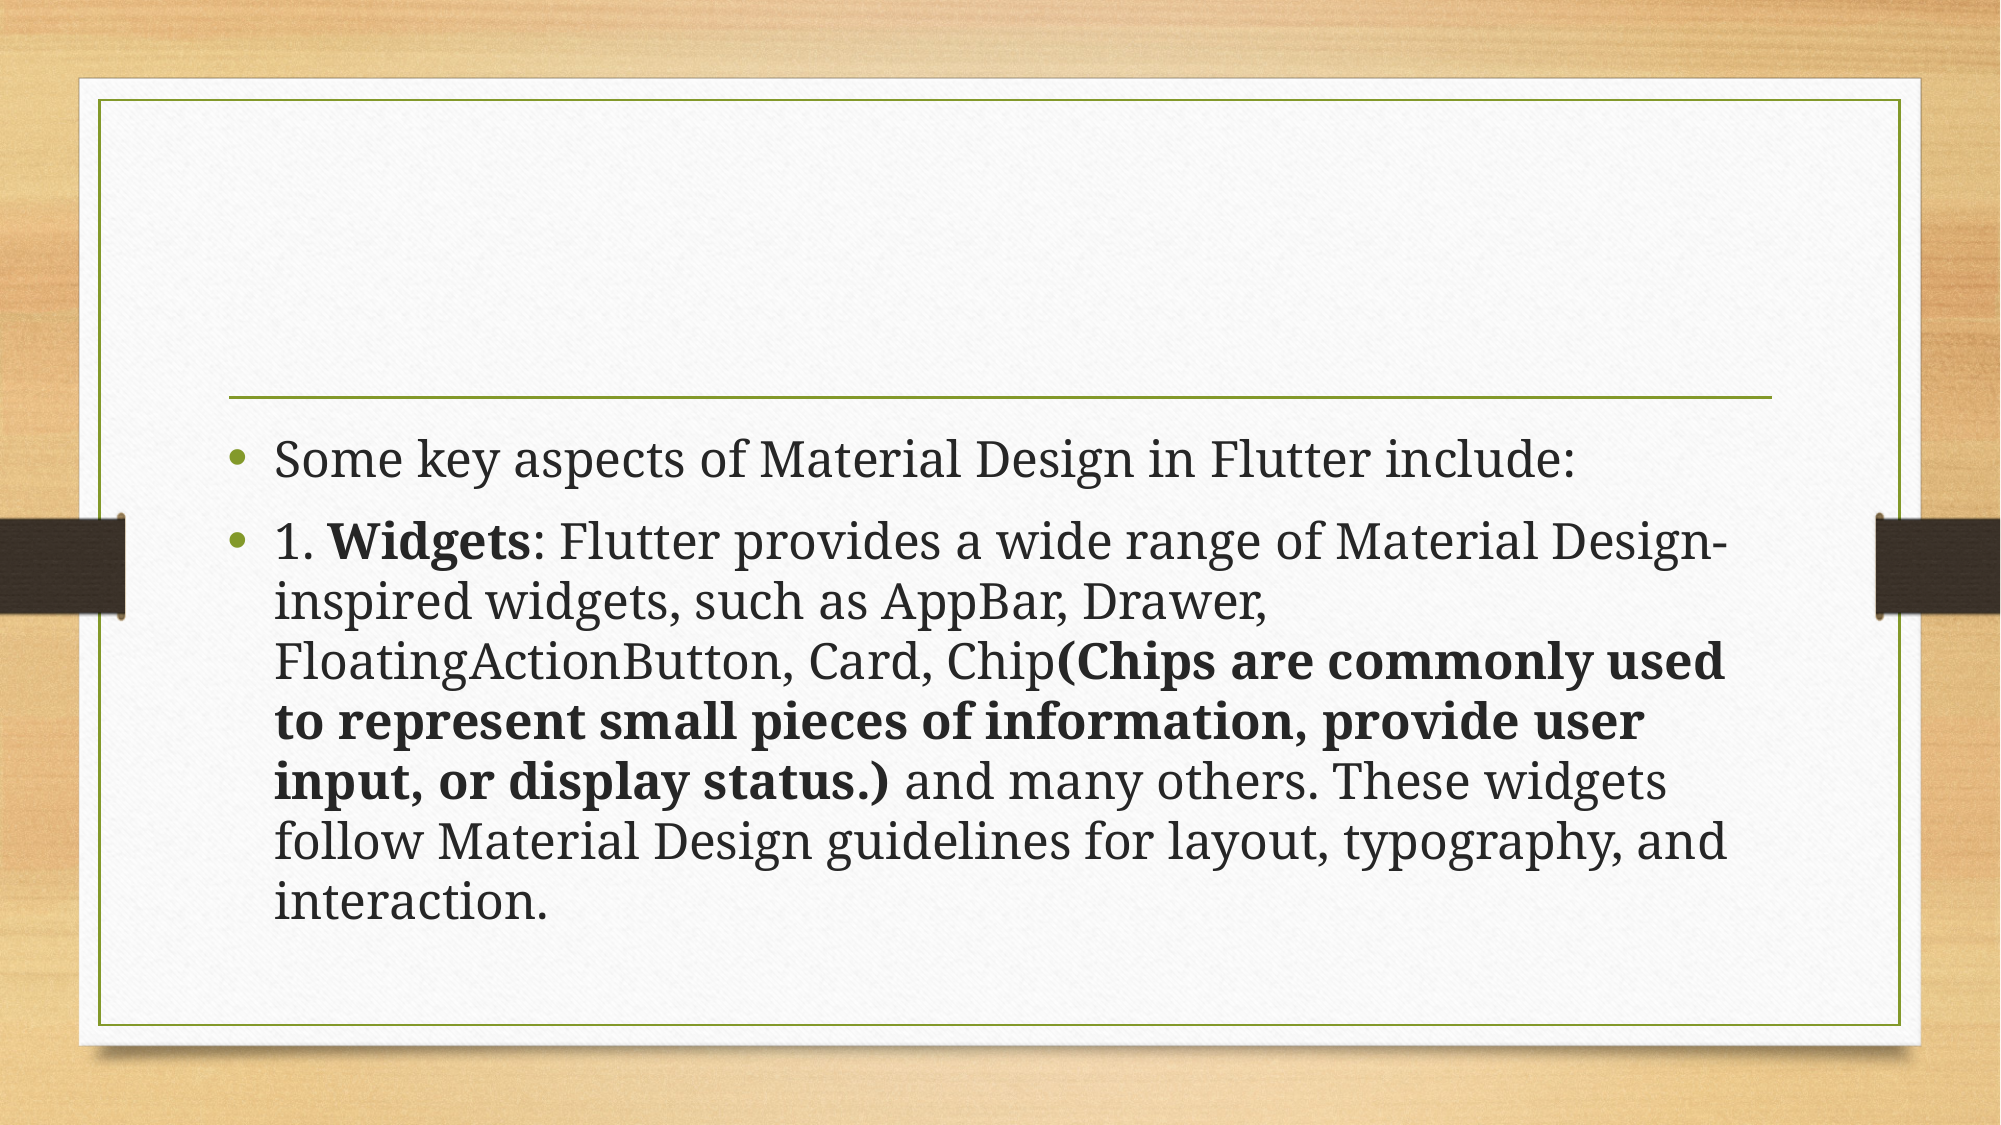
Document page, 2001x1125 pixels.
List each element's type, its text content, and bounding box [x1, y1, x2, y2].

picture [0, 0, 2001, 1125]
list Some key aspects of Material Design in Flutter include: 1. Widgets: Flutter provides a wide range of Material Design-inspired widgets, such as AppBar, Drawer, FloatingActionButton, Card, Chip(Chips are commonly used to represent small pieces of information, provide user input, or display status.) and many others. These widgets follow Material Design guidelines for layout, typography, and interaction. [212, 419, 1788, 964]
